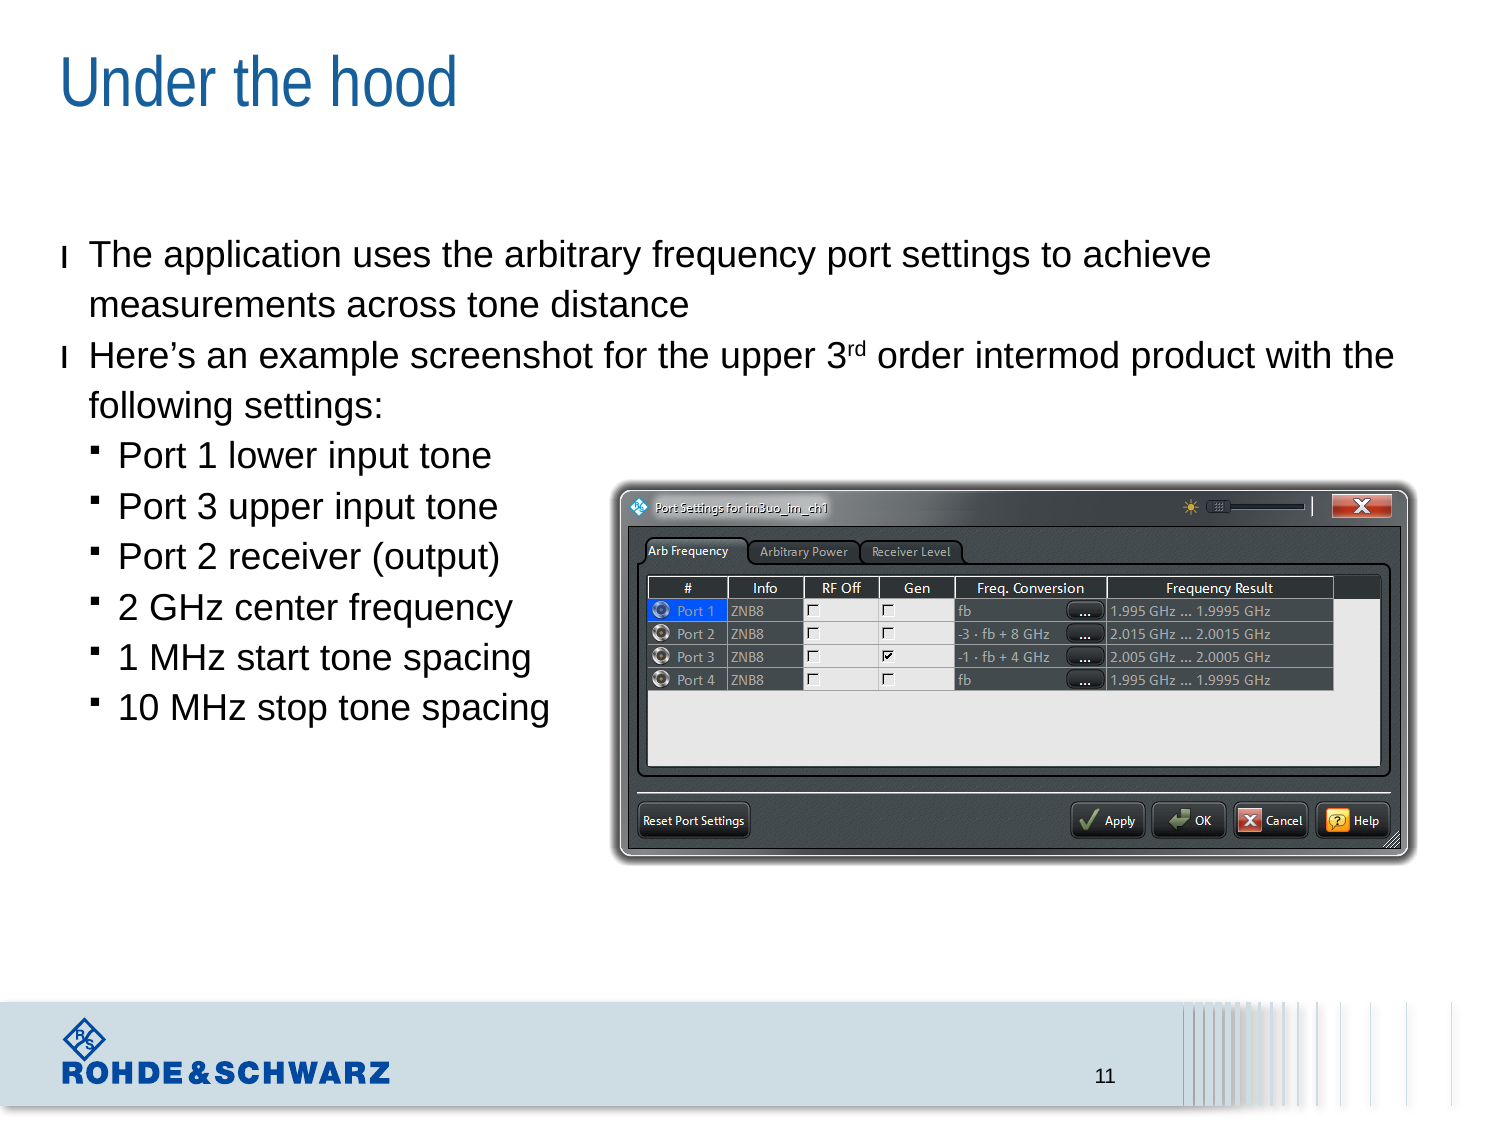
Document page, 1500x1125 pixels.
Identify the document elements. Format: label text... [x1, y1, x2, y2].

list The application uses the arbitrary frequency port settings to achieve measurements across tone distance Here’s an example screenshot for the upper 3rd order intermod product with the following settings: Port 1 lower input tone Port 3 upper input tone Port 2 receiver (output) 2 GHz center frequency 1 MHz start tone spacing 10 MHz stop tone spacing [59, 224, 1418, 993]
title Under the hood [59, 35, 1418, 213]
picture [609, 479, 1418, 866]
slide_number 11 [1033, 1062, 1117, 1093]
